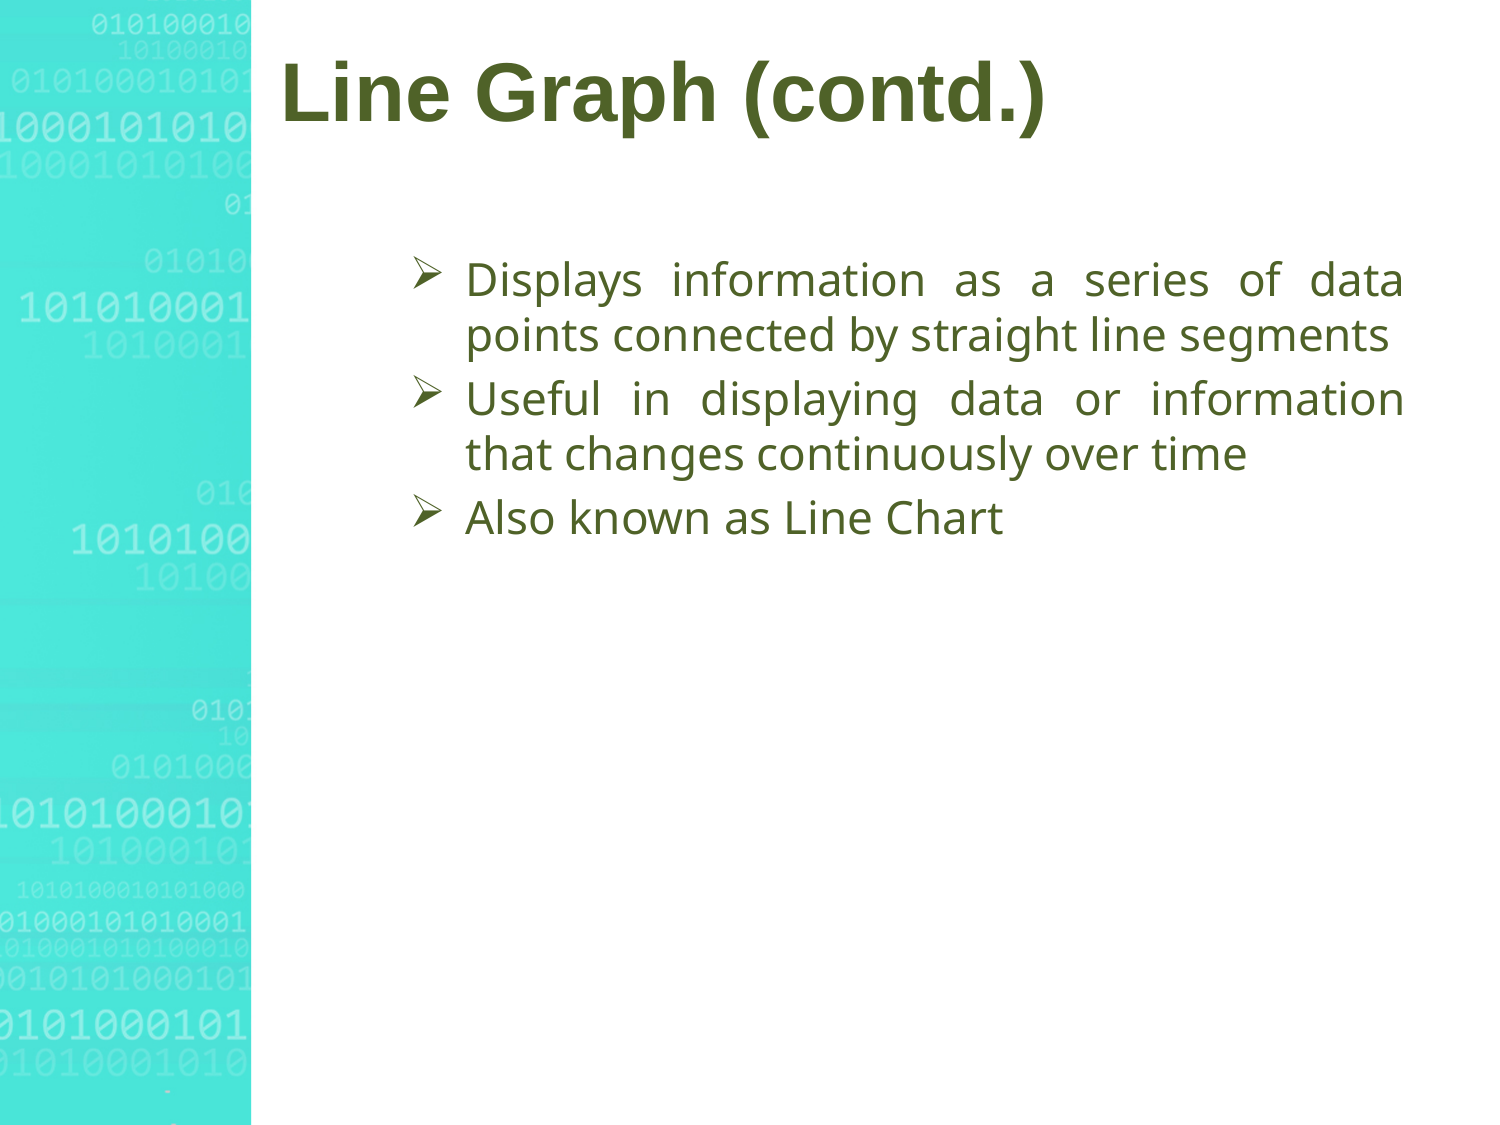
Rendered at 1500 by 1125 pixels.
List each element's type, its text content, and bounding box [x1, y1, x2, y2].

picture [0, 0, 1500, 1125]
list Displays information as a series of data points connected by straight line segments Useful in displaying data or information that changes continuously over time Also known as Line Chart [344, 243, 1422, 965]
title Line Graph (contd.) [265, 0, 1500, 176]
